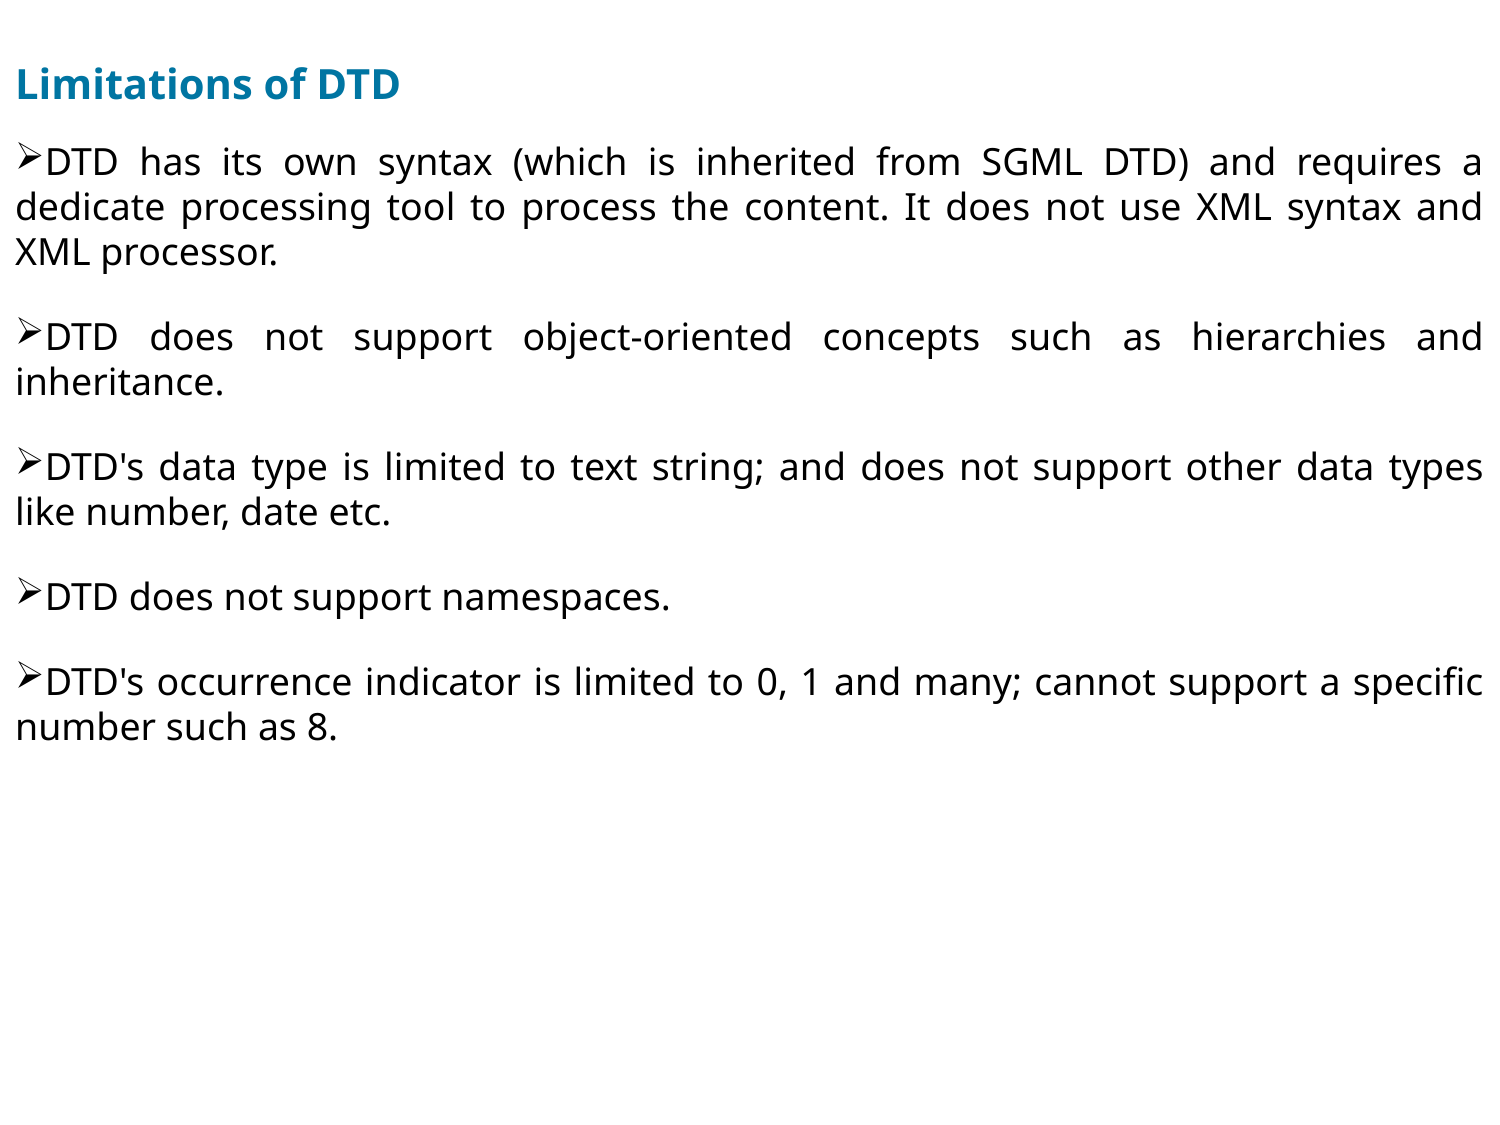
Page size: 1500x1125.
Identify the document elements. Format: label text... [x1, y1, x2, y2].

text_box Limitations of DTD DTD has its own syntax (which is inherited from SGML DTD) and requires a dedicate processing tool to process the content. It does not use XML syntax and XML processor. DTD does not support object-oriented concepts such as hierarchies and inheritance. DTD's data type is limited to text string; and does not support other data types like number, date etc. DTD does not support namespaces. DTD's occurrence indicator is limited to 0, 1 and many; cannot support a specific number such as 8. [0, 50, 1500, 756]
